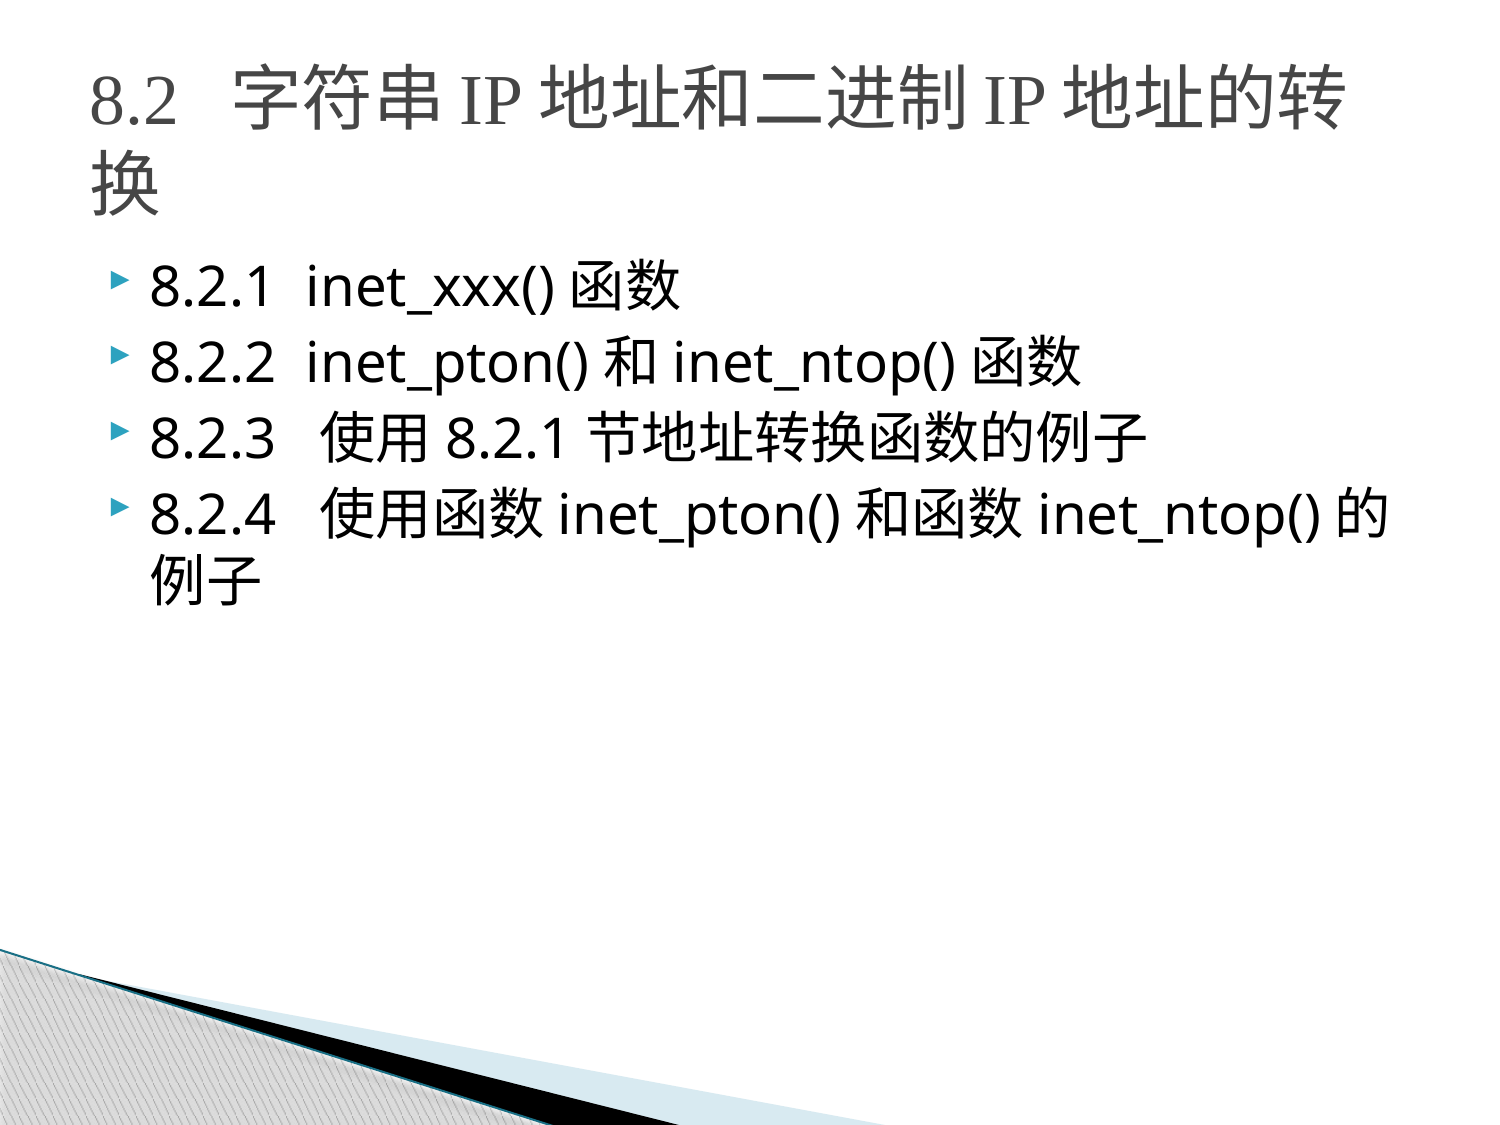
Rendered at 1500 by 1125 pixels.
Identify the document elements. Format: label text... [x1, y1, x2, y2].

title 8.2 字符串IP地址和二进制IP地址的转换 [75, 45, 1425, 233]
list 8.2.1 inet_xxx()函数 8.2.2 inet_pton()和inet_ntop()函数 8.2.3 使用8.2.1节地址转换函数的例子 8.2.4 使用函数inet_pton()和函数inet_ntop()的例子 [75, 243, 1425, 986]
